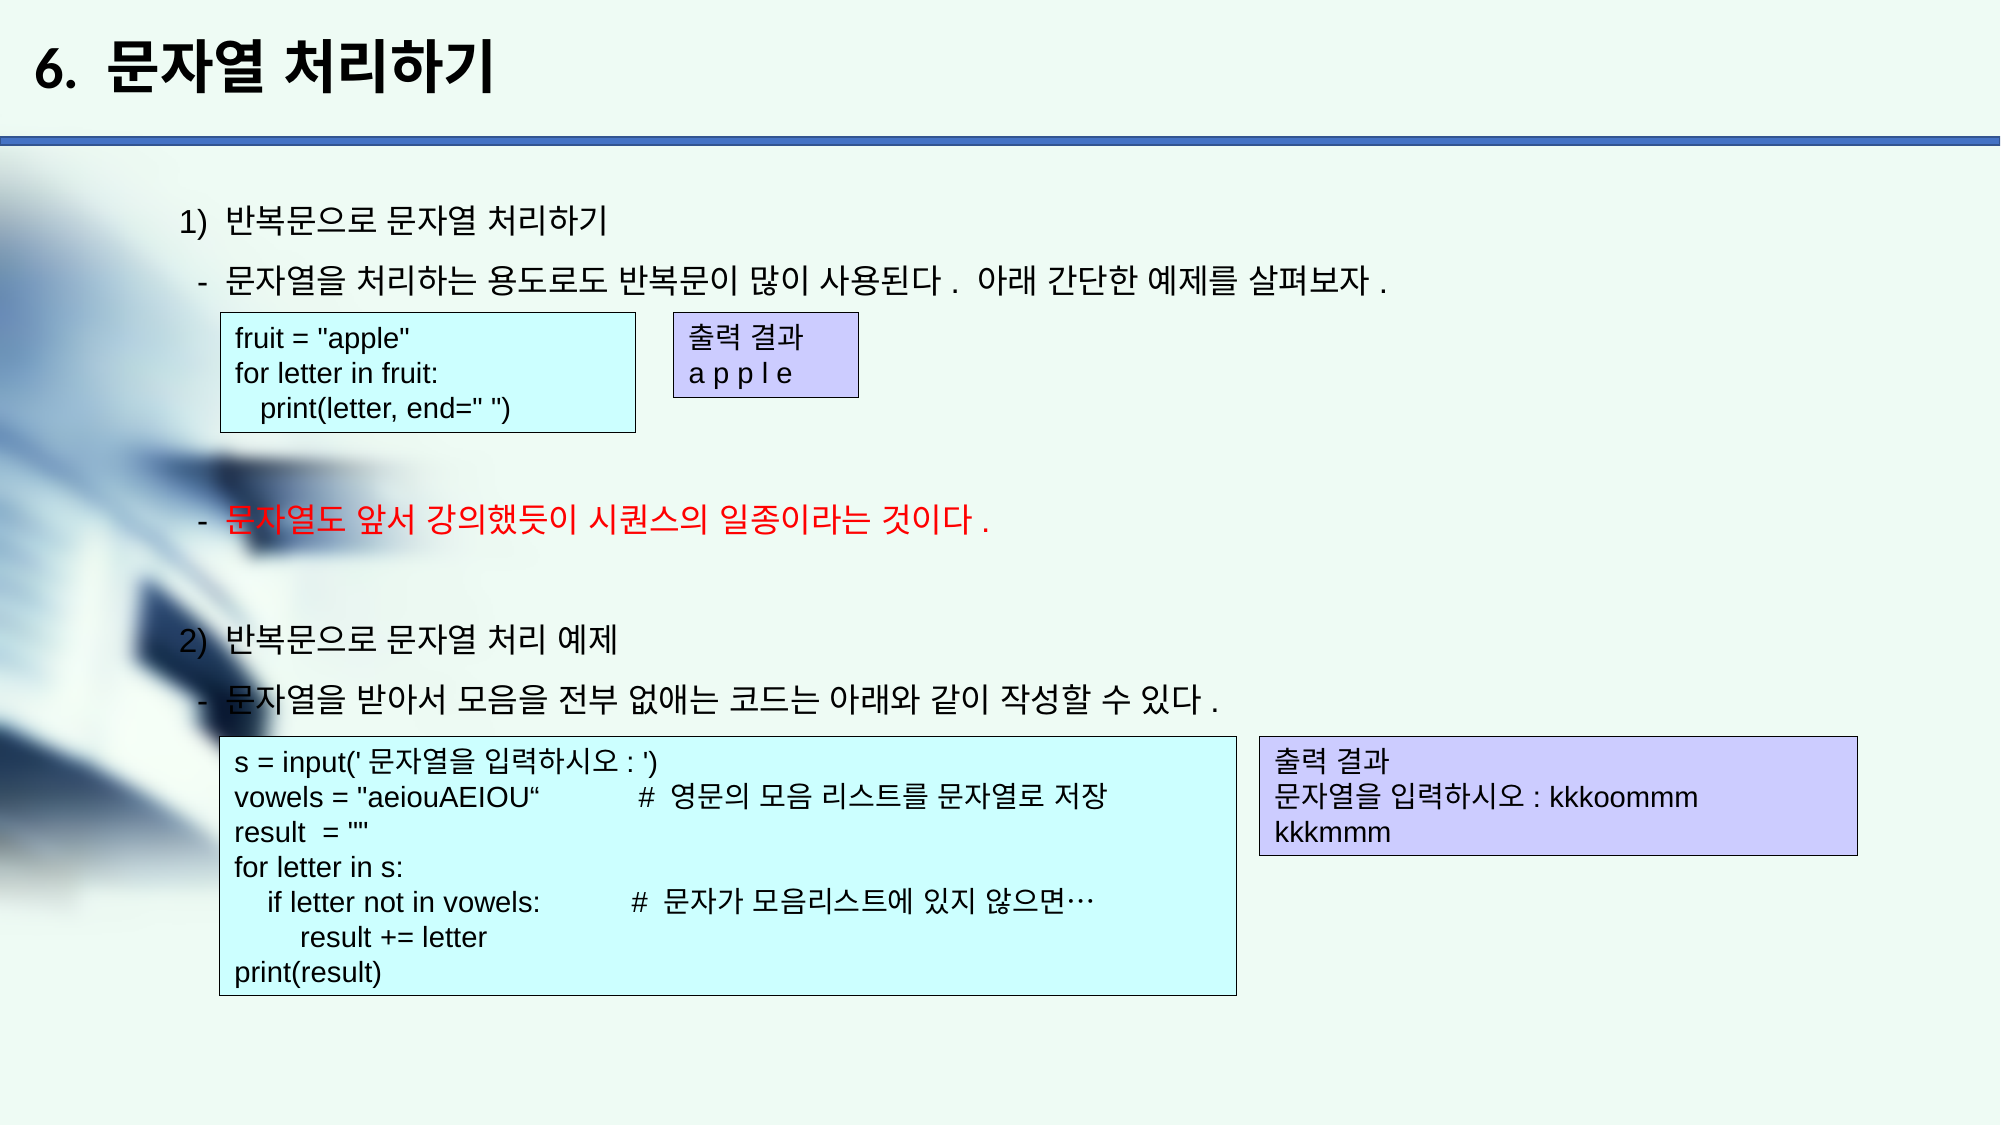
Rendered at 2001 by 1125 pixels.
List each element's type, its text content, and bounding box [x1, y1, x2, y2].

picture [0, 146, 2000, 1125]
picture [0, 0, 2000, 136]
text_box fruit = "apple" for letter in fruit: print(letter, end=" ") [220, 312, 636, 433]
title 6. 문자열 처리하기 [19, 14, 1745, 126]
text_box 출력 결과 문자열을 입력하시오: kkkoommm kkkmmm [1259, 736, 1858, 856]
text_box 1) 반복문으로 문자열 처리하기 - 문자열을 처리하는 용도로도 반복문이 많이 사용된다. 아래 간단한 예제를 살펴보자. - 문자열도 앞서 강의했듯이 시퀀스의 일종이라는 것이다. 2) 반복문으로 문자열 처리 예제 - 문자열을 받아서 모음을 전부 없애는 코드는 아래와 같이 작성할 수 있다. [163, 172, 1922, 787]
text_box s = input('문자열을 입력하시오: ') vowels = "aeiouAEIOU“ # 영문의 모음 리스트를 문자열로 저장 result = "" for letter in s: if letter not in vowels: # 문자가 모음리스트에 있지 않으면… result += letter print(result) [219, 736, 1237, 996]
text_box 출력 결과 a p p l e [673, 312, 859, 398]
